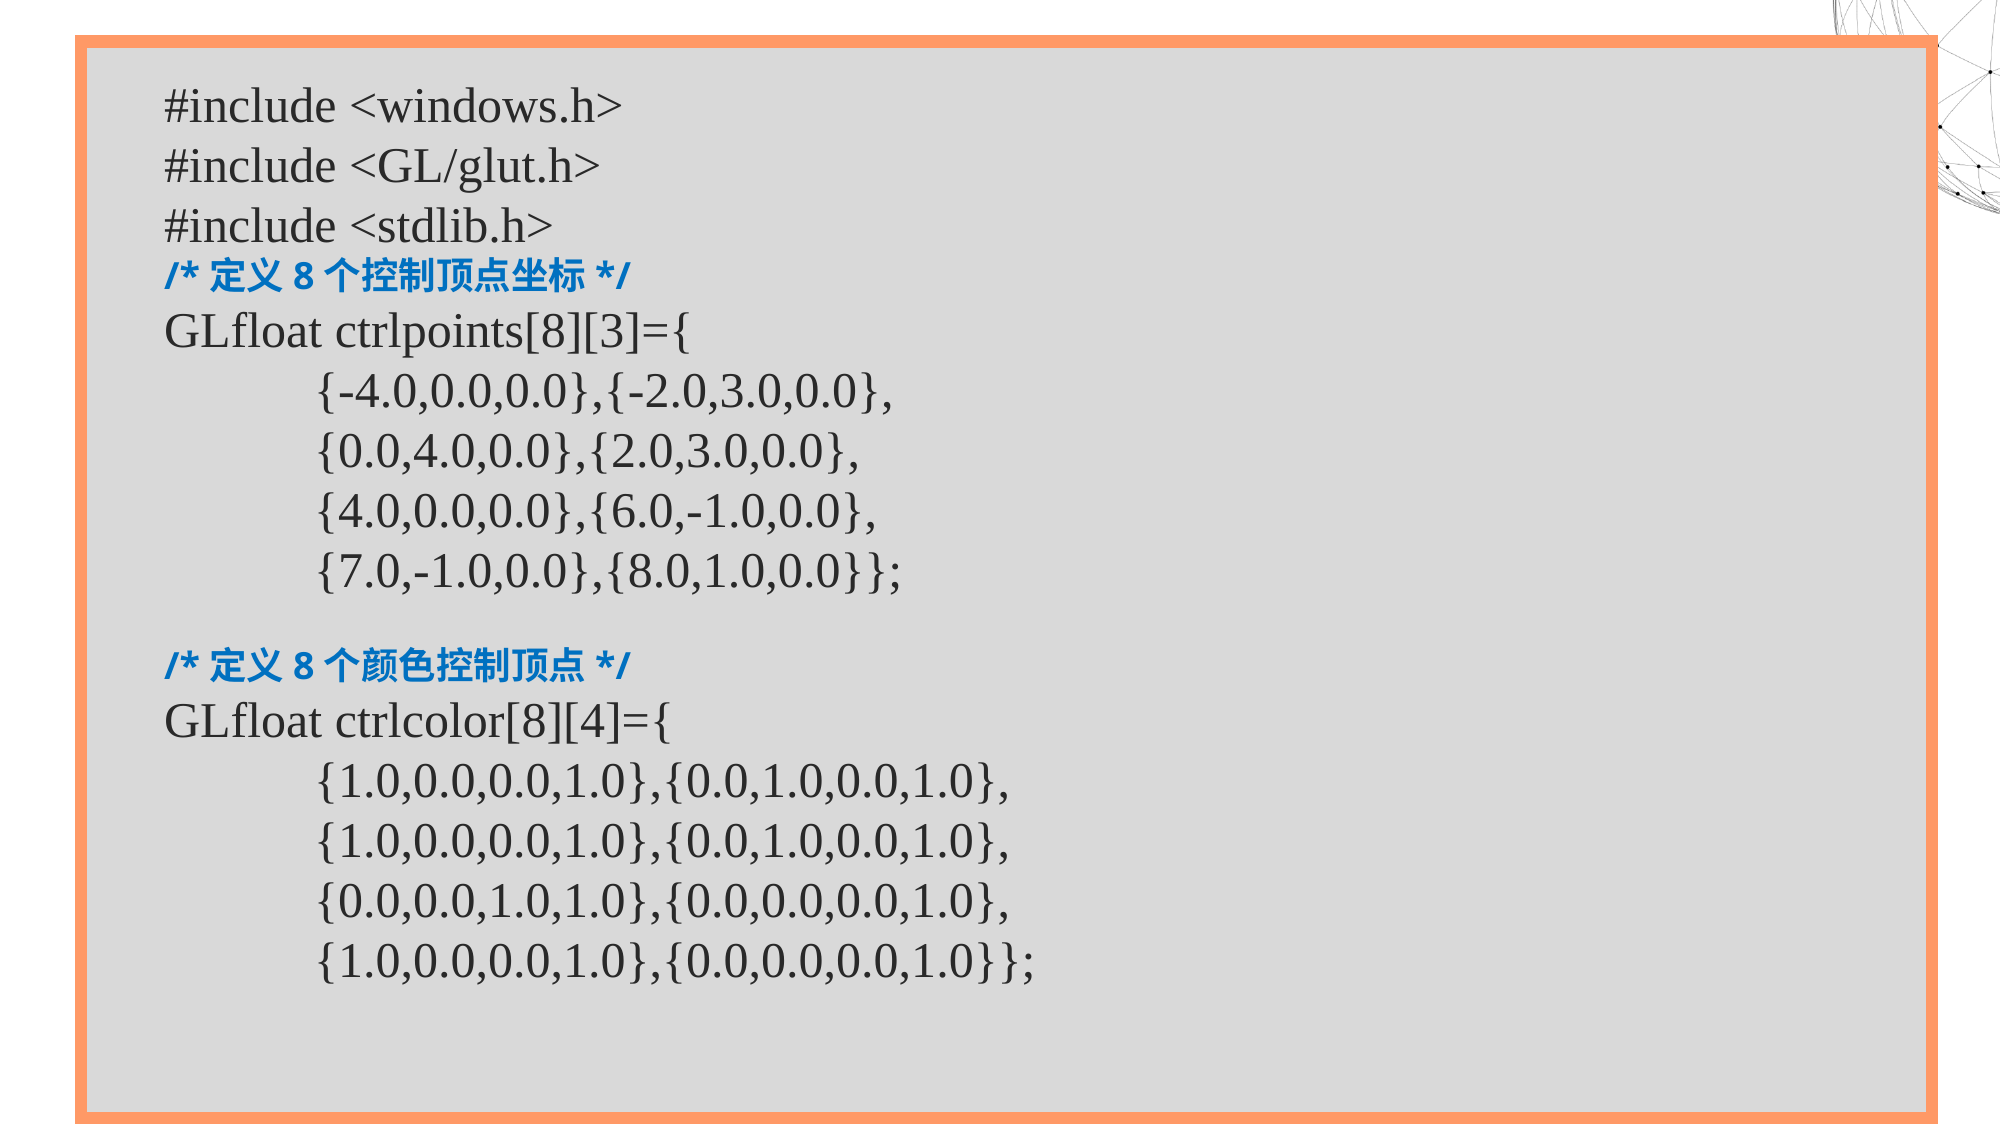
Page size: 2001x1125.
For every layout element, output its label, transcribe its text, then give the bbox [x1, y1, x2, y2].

text_box #include <windows.h> #include <GL/glut.h> #include <stdlib.h> /*定义8个控制顶点坐标*/ GLfloat ctrlpoints[8][3]={ {-4.0,0.0,0.0},{-2.0,3.0,0.0}, {0.0,4.0,0.0},{2.0,3.0,0.0}, {4.0,0.0,0.0},{6.0,-1.0,0.0}, {7.0,-1.0,0.0},{8.0,1.0,0.0}}; /*定义8个颜色控制顶点*/ GLfloat ctrlcolor[8][4]={ {1.0,0.0,0.0,1.0},{0.0,1.0,0.0,1.0}, {1.0,0.0,0.0,1.0},{0.0,1.0,0.0,1.0}, {0.0,0.0,1.0,1.0},{0.0,0.0,0.0,1.0}, {1.0,0.0,0.0,1.0},{0.0,0.0,0.0,1.0}}; [149, 64, 1725, 1055]
text_box [81, 41, 1932, 1118]
picture [711, 0, 2000, 725]
